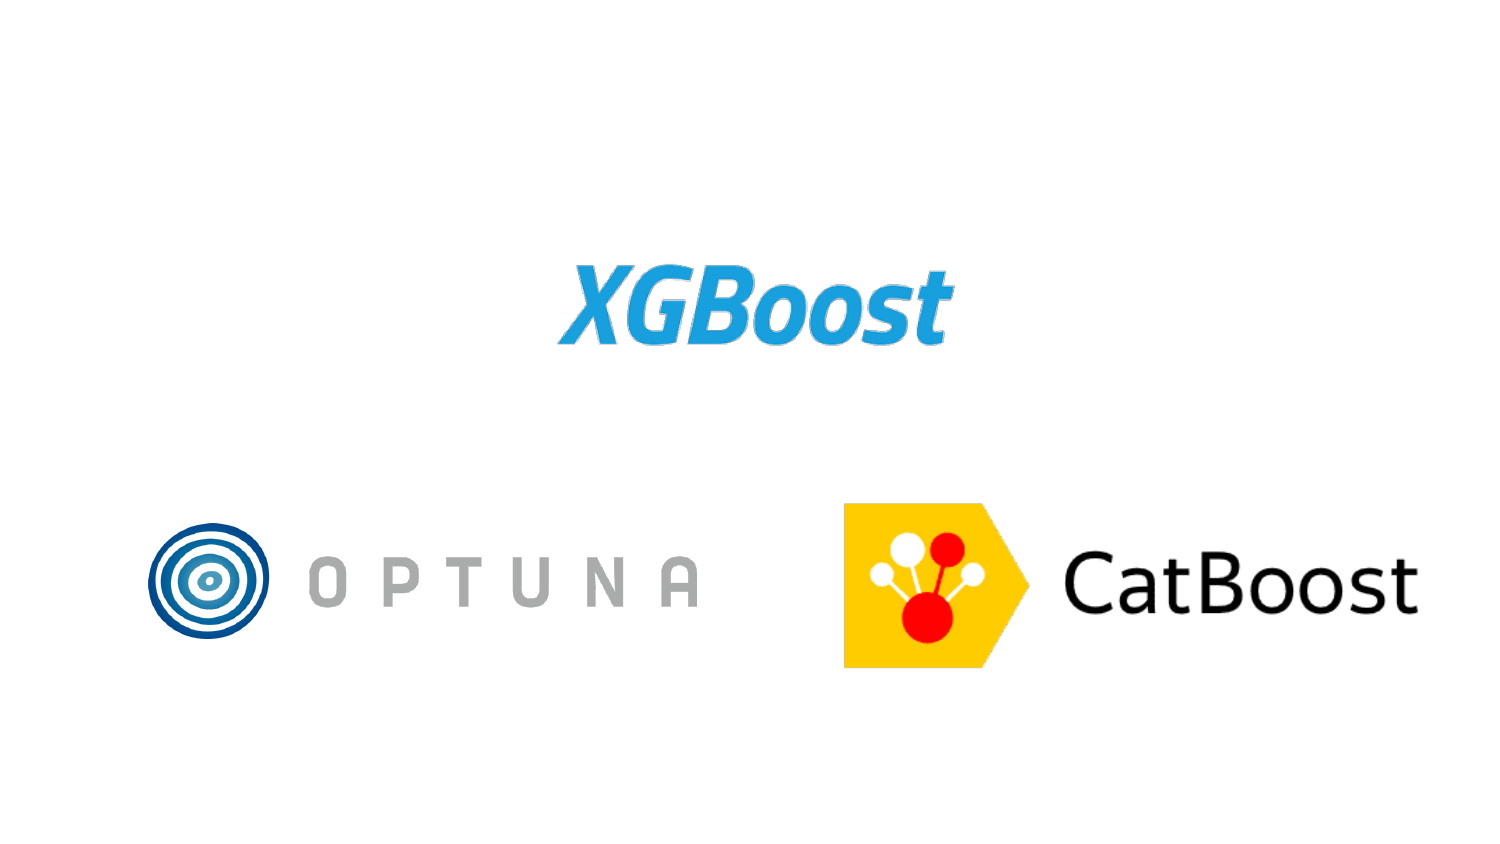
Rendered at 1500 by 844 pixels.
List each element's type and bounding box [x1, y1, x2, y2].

picture [147, 8, 1500, 751]
